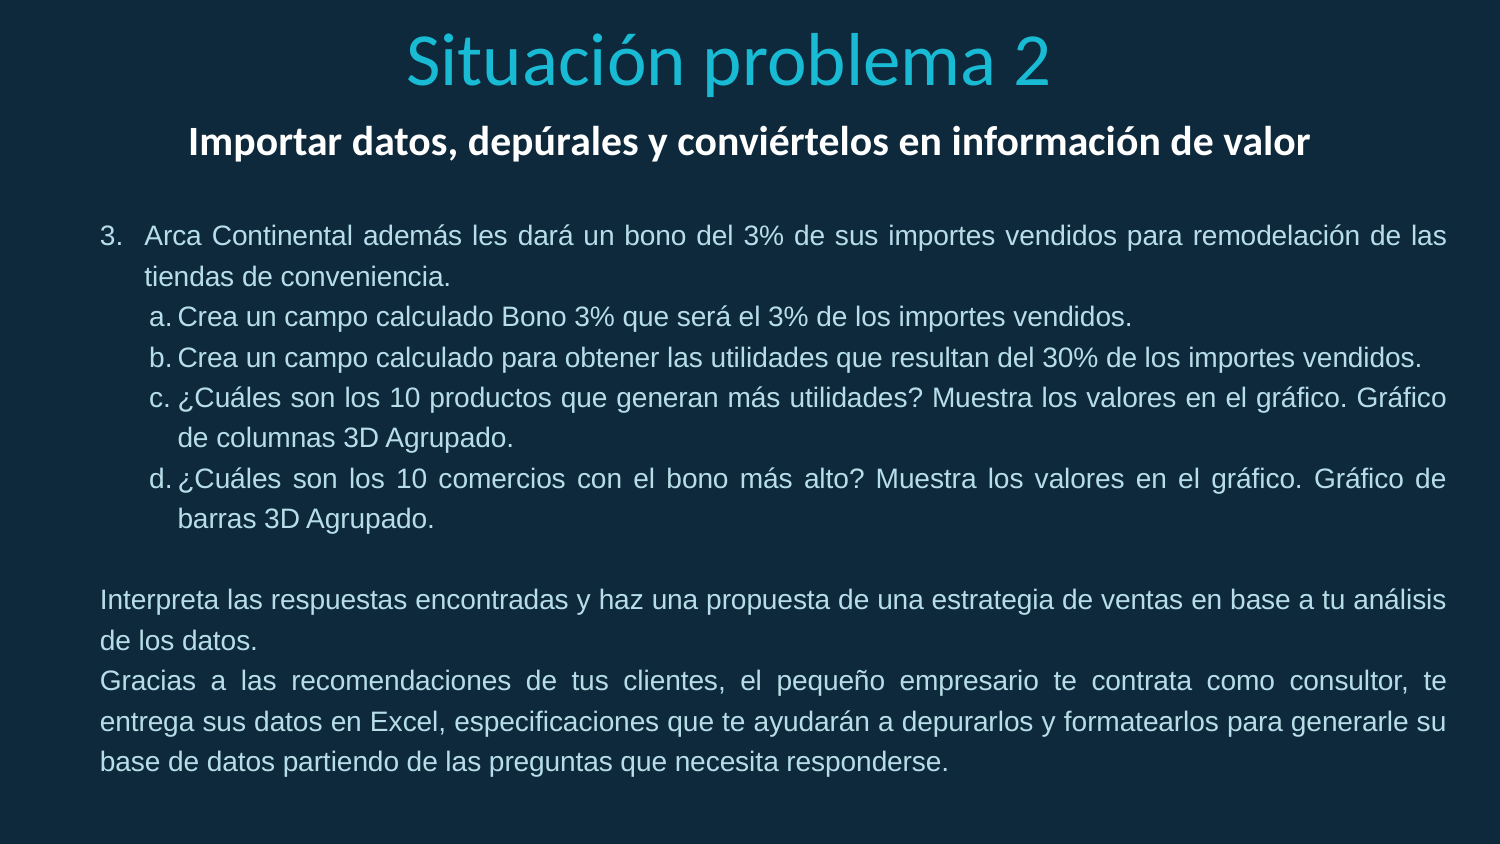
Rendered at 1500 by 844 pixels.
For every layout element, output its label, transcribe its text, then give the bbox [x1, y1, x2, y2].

list Arca Continental además les dará un bono del 3% de sus importes vendidos para remodelación de las tiendas de conveniencia. Crea un campo calculado Bono 3% que será el 3% de los importes vendidos. Crea un campo calculado para obtener las utilidades que resultan del 30% de los importes vendidos. ¿Cuáles son los 10 productos que generan más utilidades? Muestra los valores en el gráfico. Gráfico de columnas 3D Agrupado. ¿Cuáles son los 10 comercios con el bono más alto? Muestra los valores en el gráfico. Gráfico de barras 3D Agrupado. Interpreta las respuestas encontradas y haz una propuesta de una estrategia de ventas en base a tu análisis de los datos. Gracias a las recomendaciones de tus clientes, el pequeño empresario te contrata como consultor, te entrega sus datos en Excel, especificaciones que te ayudarán a depurarlos y formatearlos para generarle su base de datos partiendo de las preguntas que necesita responderse. [99, 210, 1448, 833]
text_box Importar datos, depúrales y conviértelos en información de valor [171, 106, 1329, 171]
text_box Situación problema 2 [278, 10, 1178, 106]
